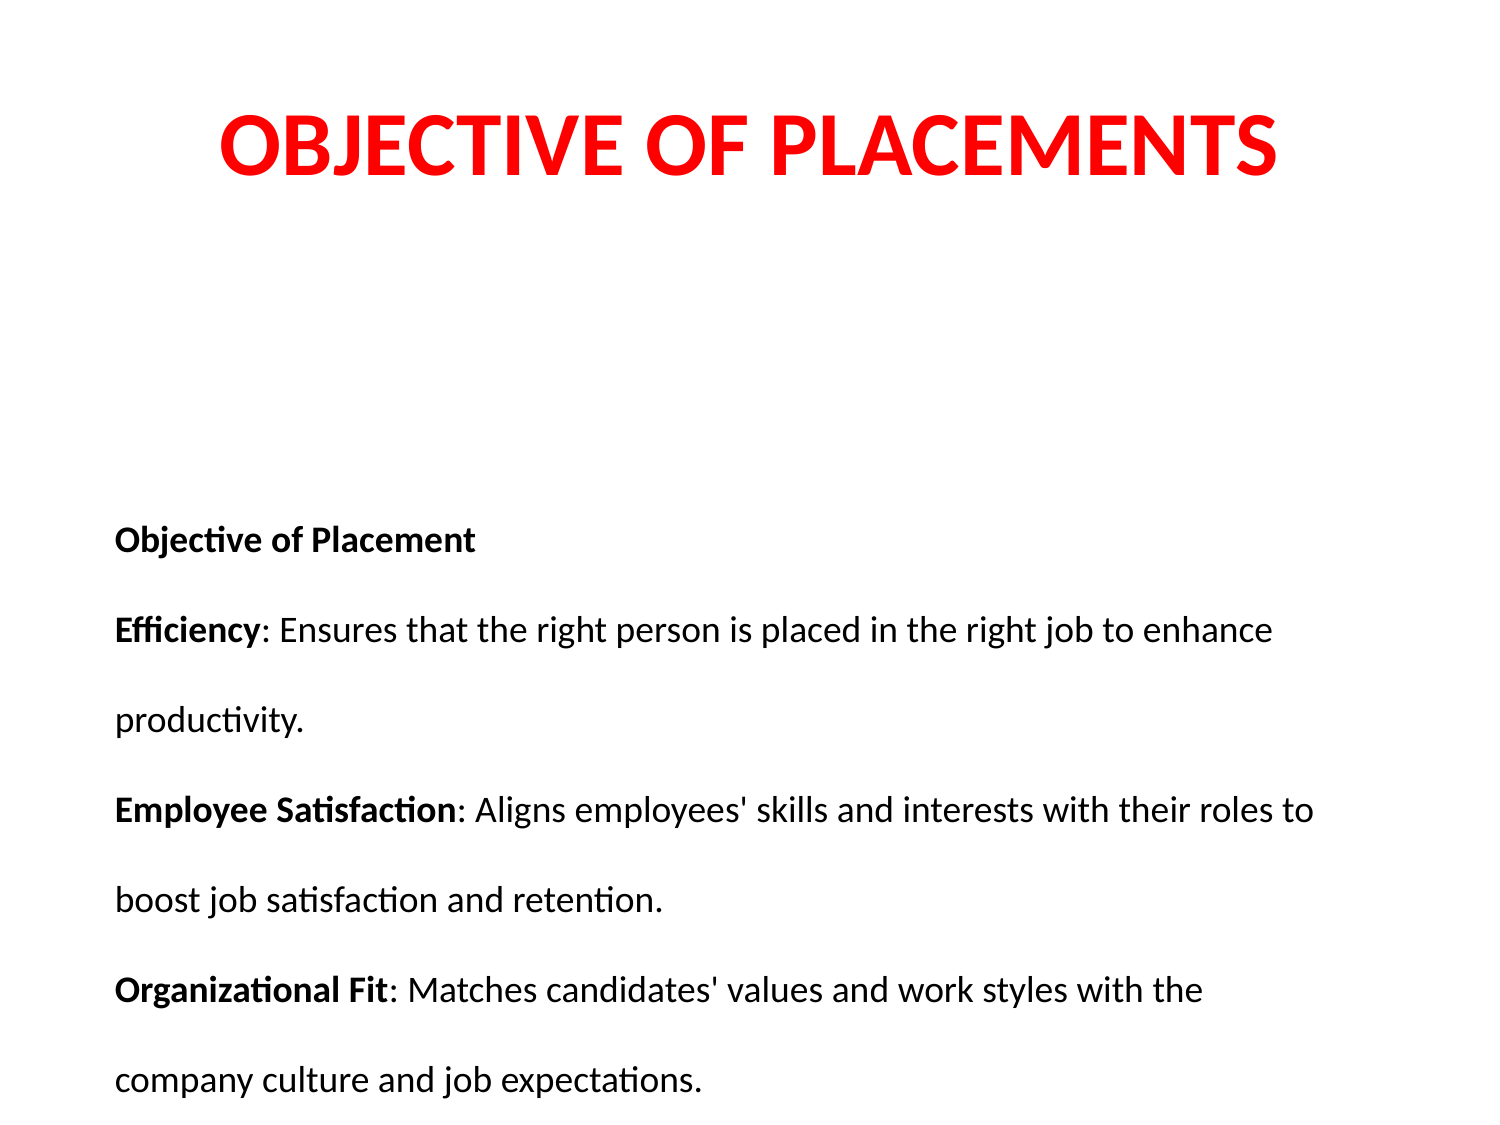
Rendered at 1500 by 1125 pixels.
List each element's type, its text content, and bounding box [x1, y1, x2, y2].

text_box Objective of Placement Efficiency: Ensures that the right person is placed in the right job to enhance productivity. Employee Satisfaction: Aligns employees' skills and interests with their roles to boost job satisfaction and retention. Organizational Fit: Matches candidates' values and work styles with the company culture and job expectations. [99, 462, 1338, 1108]
title OBJECTIVE OF PLACEMENTS [75, 45, 1425, 233]
